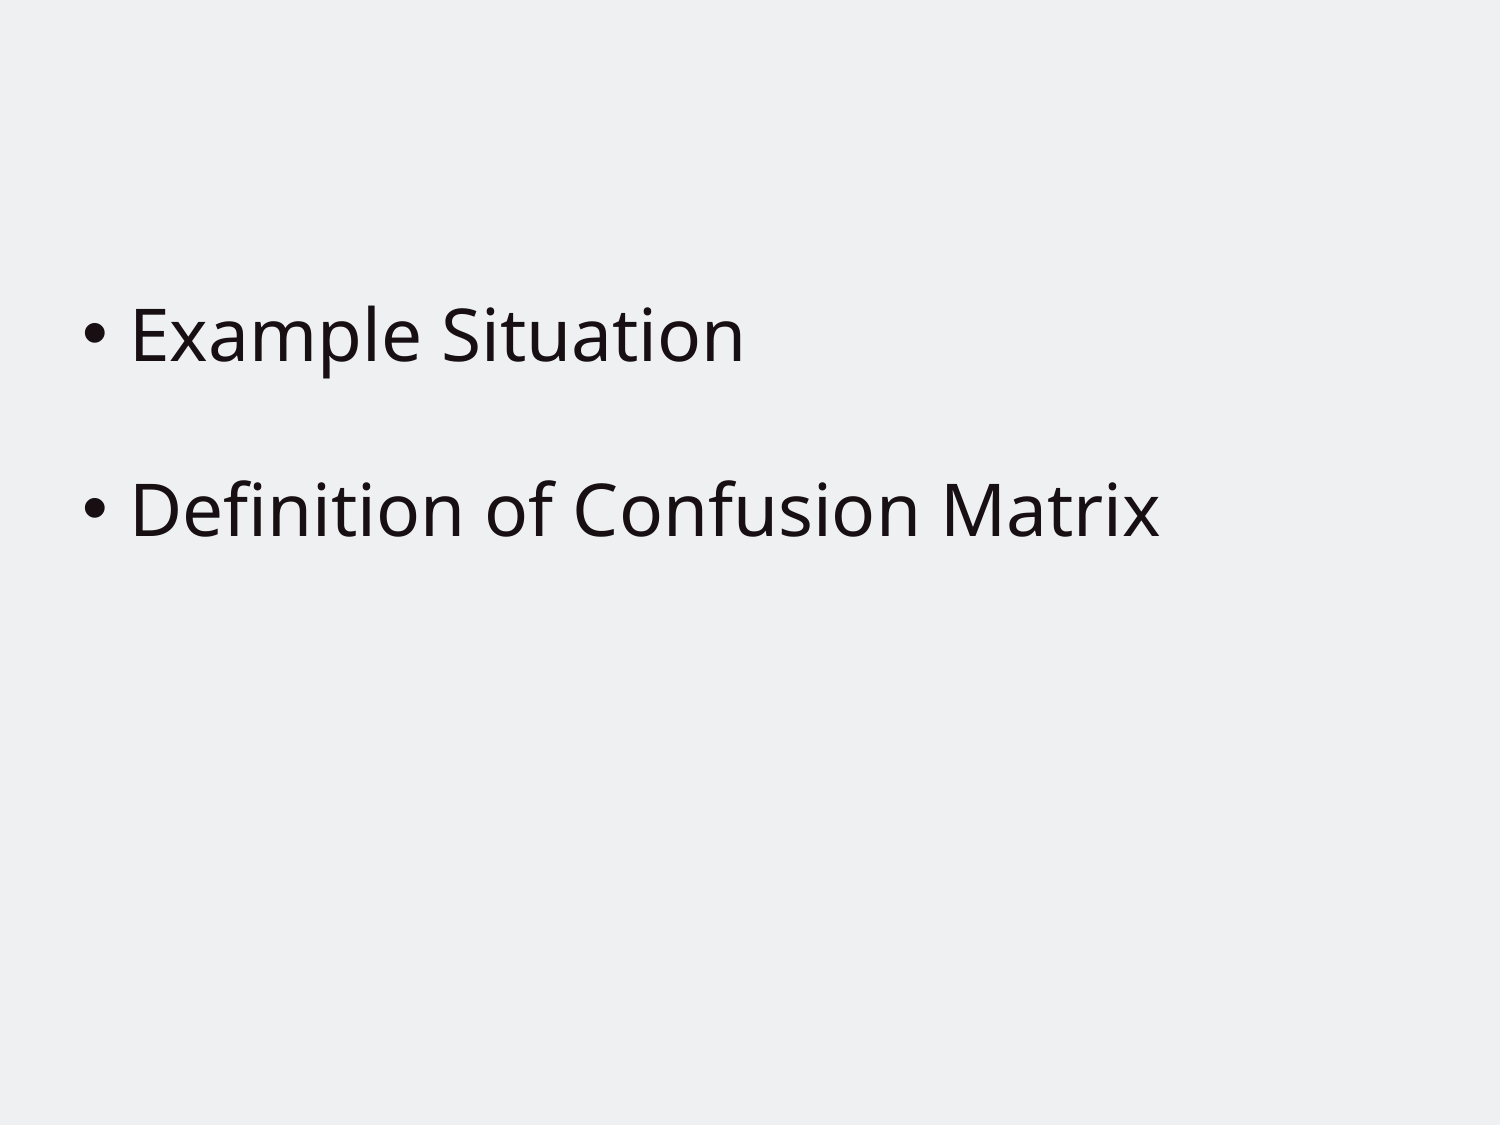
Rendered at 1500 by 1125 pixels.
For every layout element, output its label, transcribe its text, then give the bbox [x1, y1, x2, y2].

text_box Example Situation Definition of Confusion Matrix [67, 280, 1251, 646]
